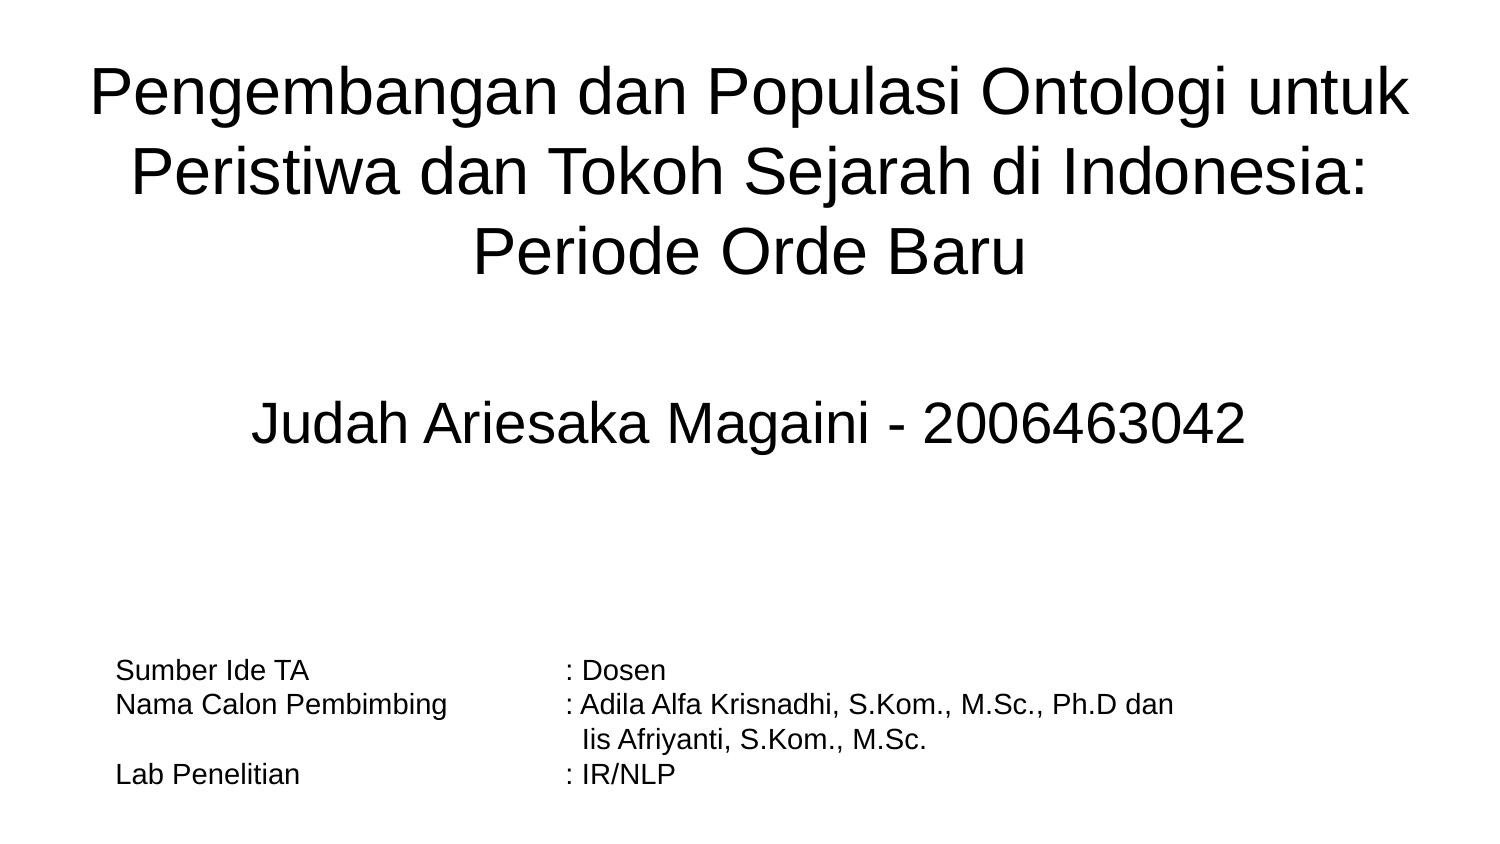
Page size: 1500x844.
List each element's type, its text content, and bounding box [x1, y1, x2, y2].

title Pengembangan dan Populasi Ontologi untuk Peristiwa dan Tokoh Sejarah di Indonesia: Periode Orde Baru [51, 122, 1449, 303]
text_box Sumber Ide TA : Dosen Nama Calon Pembimbing : Adila Alfa Krisnadhi, S.Kom., M.Sc., Ph.D dan Iis Afriyanti, S.Kom., M.Sc. Lab Penelitian : IR/NLP [100, 643, 1400, 799]
subtitle Judah Ariesaka Magaini - 2006463042 [51, 369, 1449, 474]
